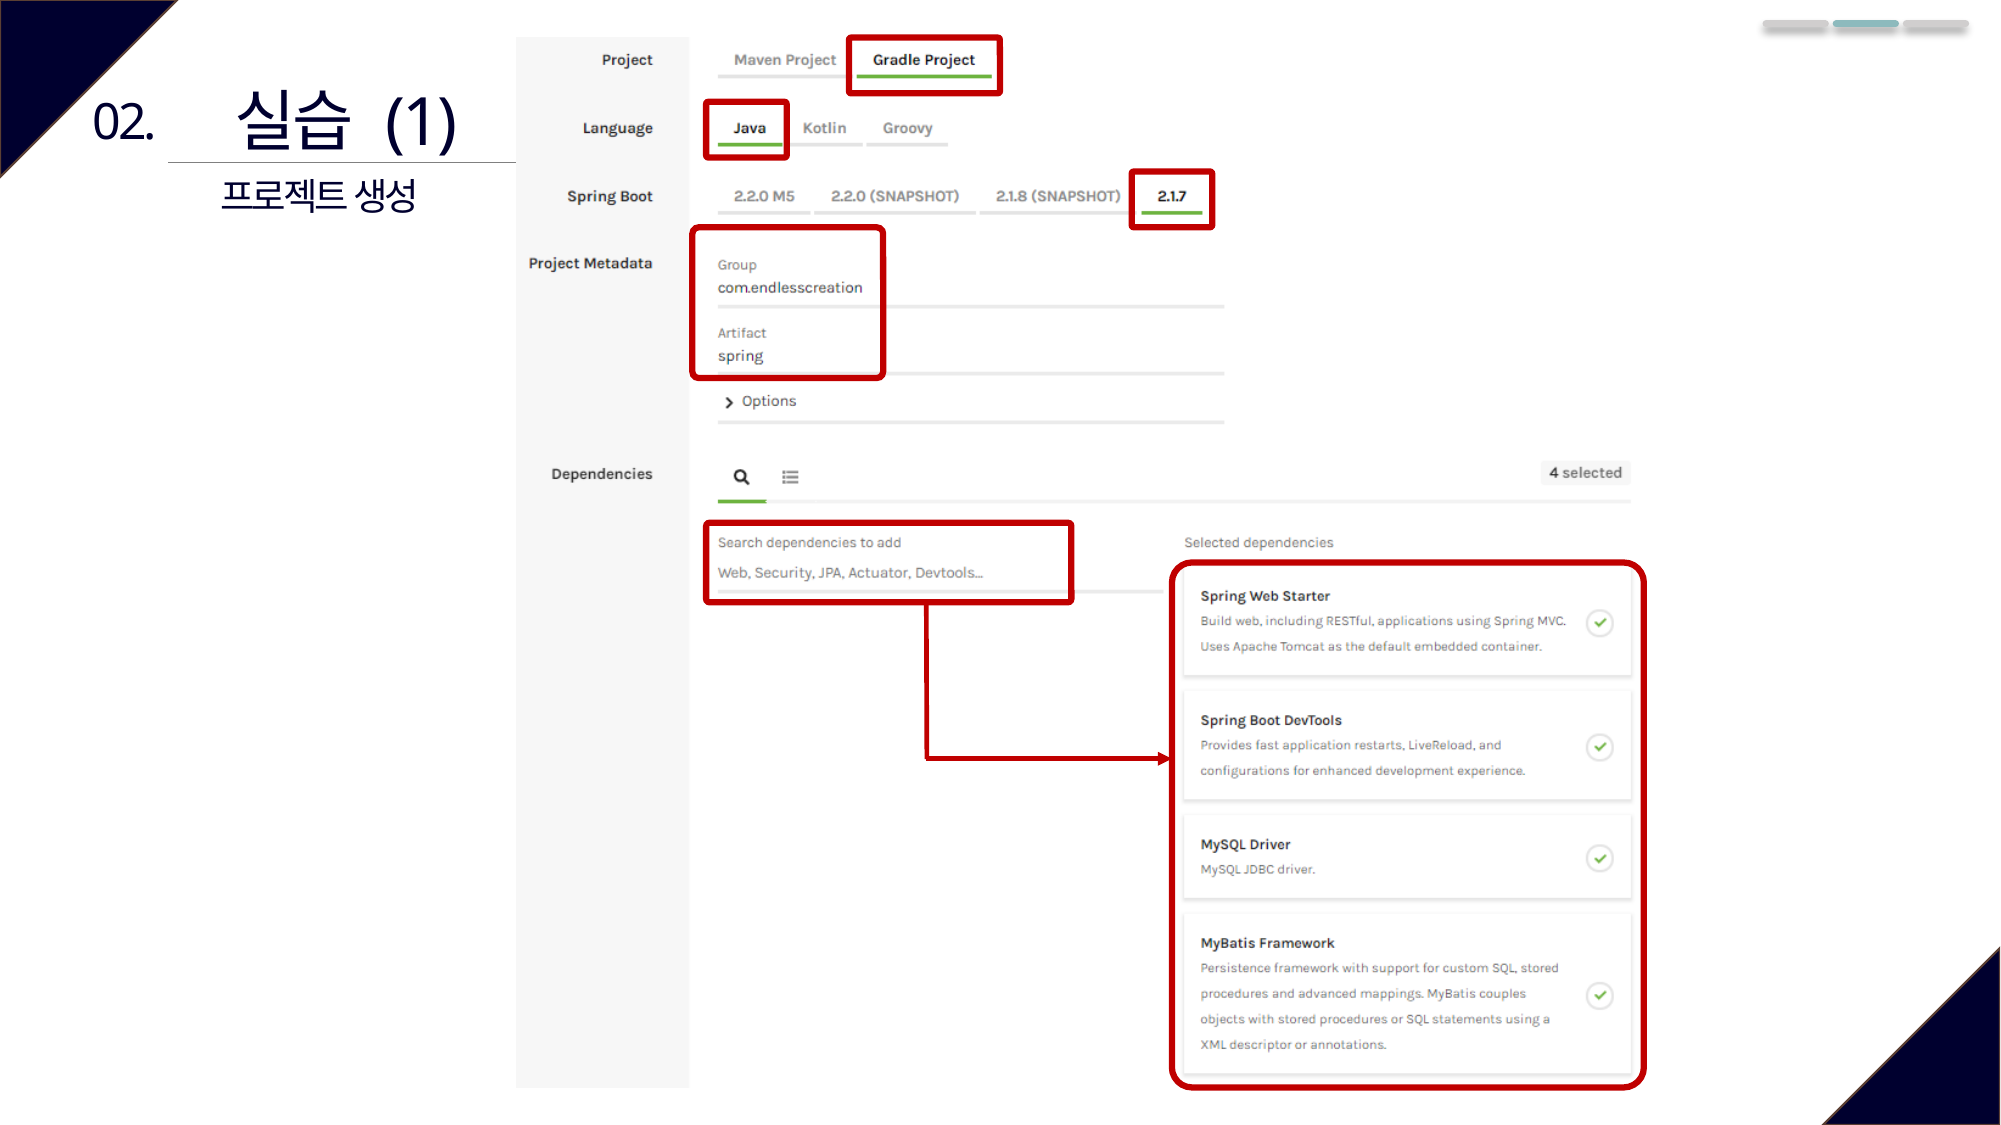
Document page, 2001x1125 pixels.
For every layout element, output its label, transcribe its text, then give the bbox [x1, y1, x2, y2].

text_box 02. [78, 81, 172, 157]
text_box 실습 (1) [219, 71, 473, 162]
text_box 실습 (1) [219, 163, 473, 167]
picture [515, 37, 1659, 1088]
text_box 프로젝트 생성 [205, 165, 435, 225]
